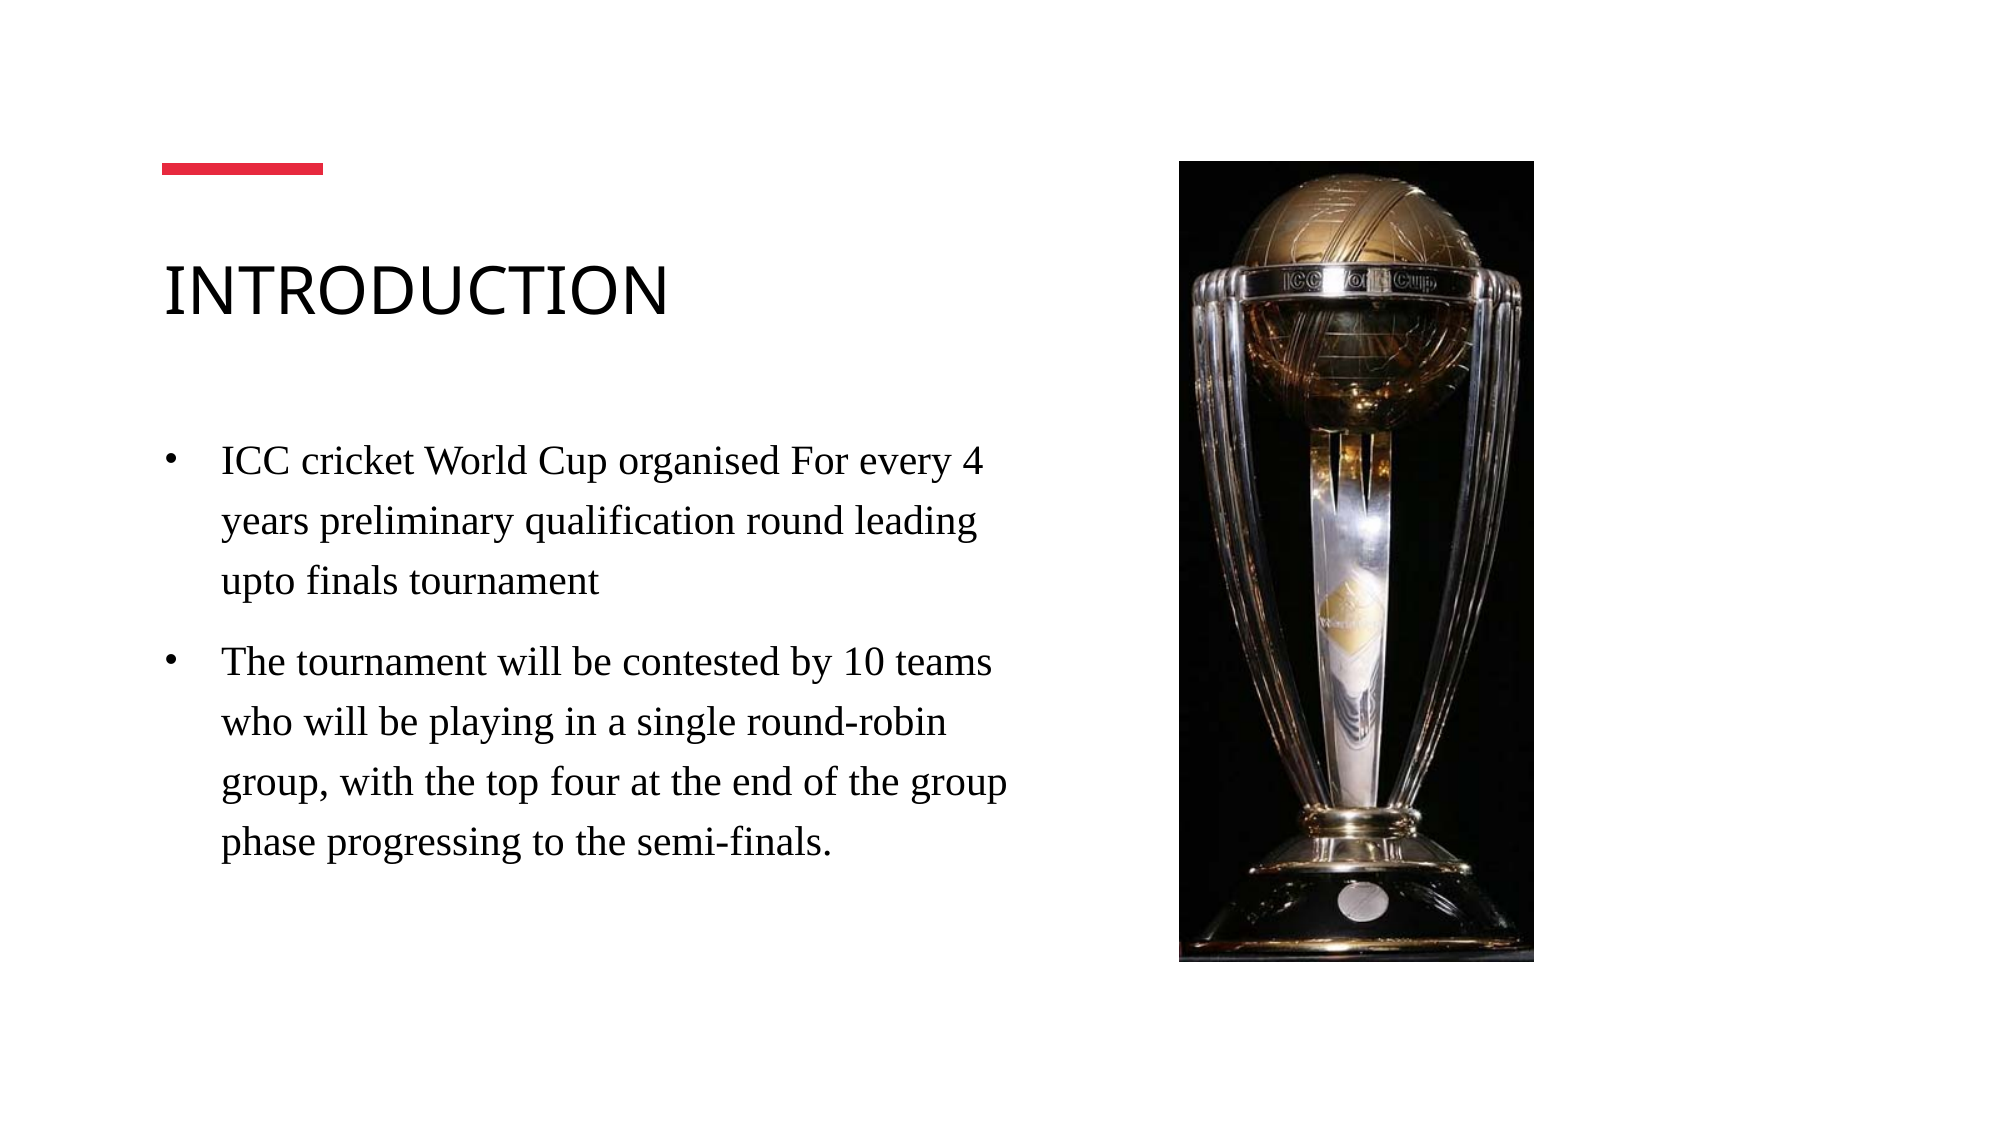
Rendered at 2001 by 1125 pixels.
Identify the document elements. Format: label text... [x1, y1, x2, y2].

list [1179, 161, 1534, 962]
list ICC cricket World Cup organised For every 4 years preliminary qualification round leading upto finals tournament The tournament will be contested by 10 teams who will be playing in a single round-robin group, with the top four at the end of the group phase progressing to the semi-finals. [149, 344, 1077, 963]
title INTRODUCTION [149, 239, 783, 344]
